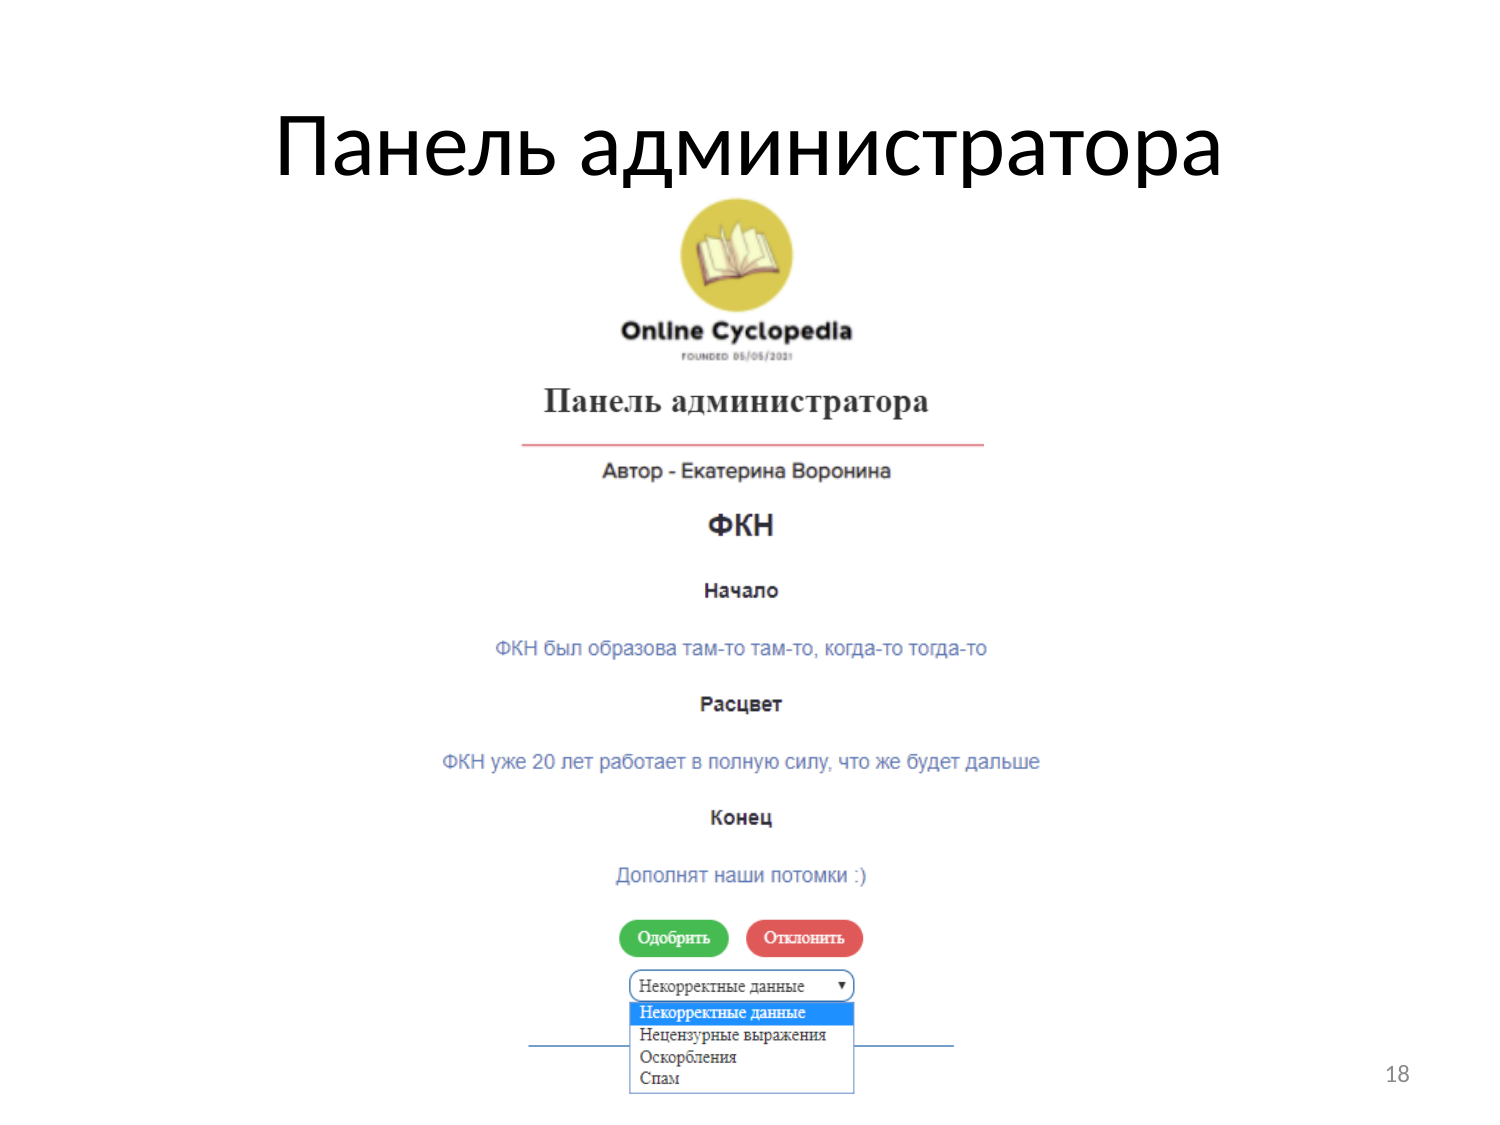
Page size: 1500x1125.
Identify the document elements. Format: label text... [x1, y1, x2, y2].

title Панель администратора [75, 45, 1425, 233]
slide_number 18 [1334, 1042, 1425, 1103]
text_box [147, 188, 1329, 1100]
